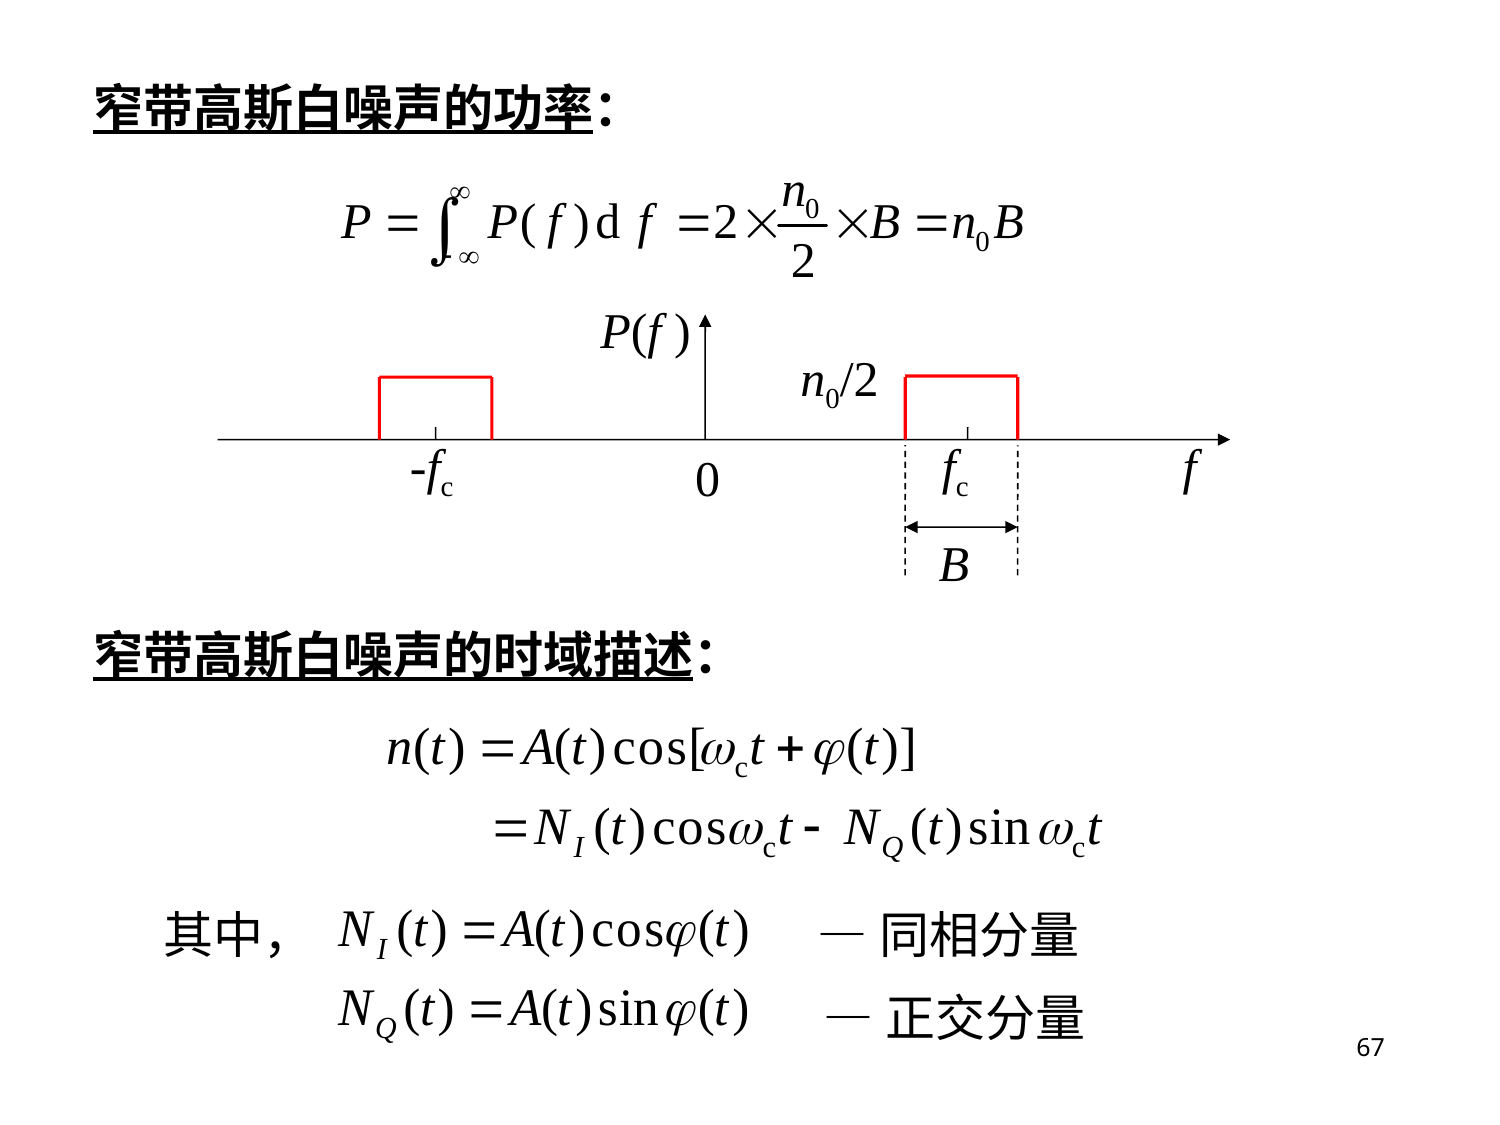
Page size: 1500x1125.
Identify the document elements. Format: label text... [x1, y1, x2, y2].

text_box 窄带高斯白噪声的时域描述： [78, 585, 787, 691]
text_box [905, 520, 923, 534]
text_box P(f ) [585, 297, 724, 367]
text_box n0/2 [785, 338, 936, 422]
text_box 窄带高斯白噪声的功率： [78, 38, 1411, 144]
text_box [377, 715, 1112, 874]
text_box —同相分量 [802, 896, 1146, 972]
text_box —正交分量 [808, 979, 1151, 1054]
slide_number 67 [1074, 1024, 1401, 1103]
text_box -fc [395, 427, 496, 511]
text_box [328, 896, 760, 1055]
text_box 0 [680, 439, 756, 515]
text_box f [1167, 427, 1243, 502]
text_box [999, 520, 1018, 534]
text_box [331, 158, 1036, 289]
text_box 其中， [149, 896, 326, 972]
text_box fc [927, 427, 1028, 511]
text_box B [923, 523, 999, 599]
